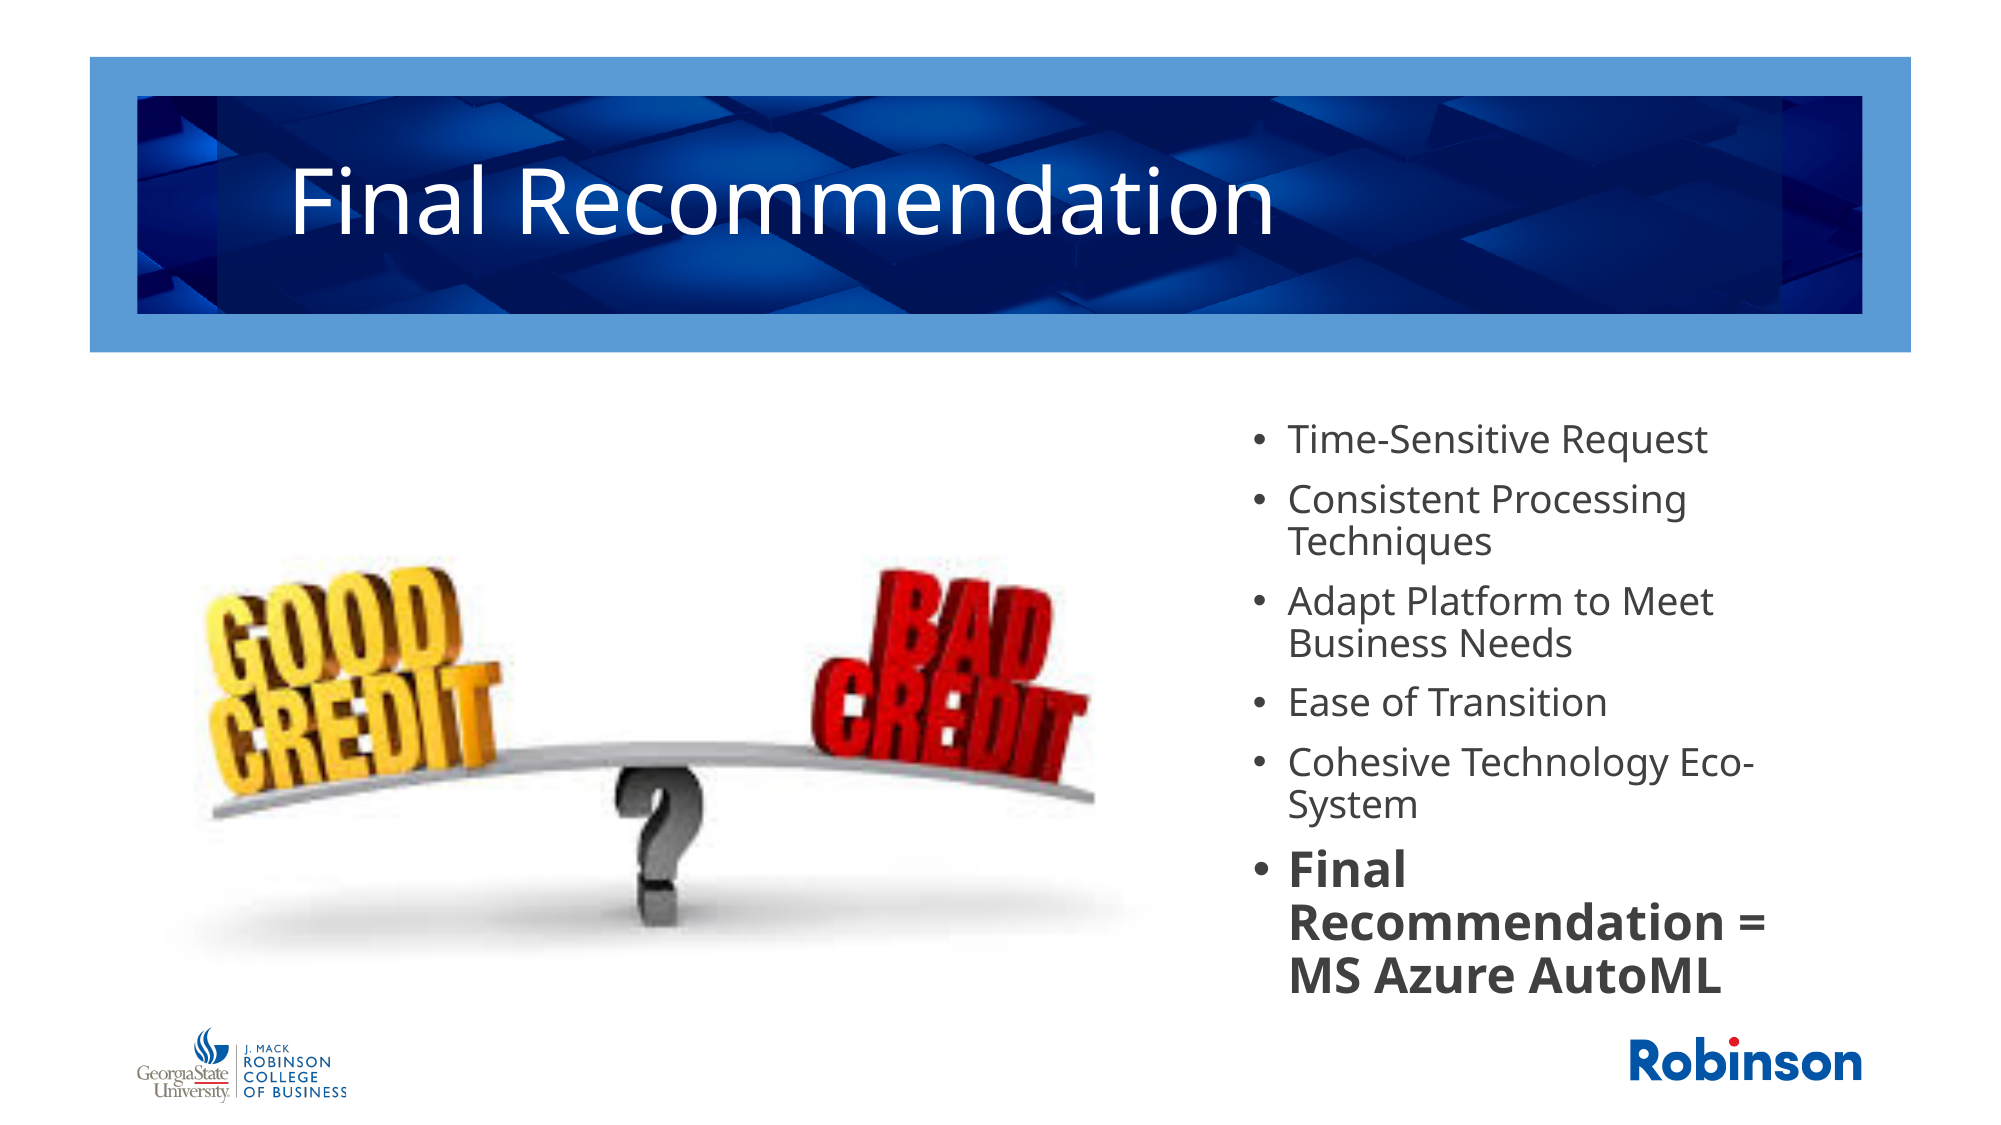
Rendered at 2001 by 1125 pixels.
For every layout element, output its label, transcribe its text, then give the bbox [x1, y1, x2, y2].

title Final Recommendation [137, 96, 1863, 314]
text_box [89, 56, 1912, 353]
picture [1610, 1025, 1883, 1100]
list Time-Sensitive Request Consistent Processing Techniques Adapt Platform to Meet Business Needs Ease of Transition Cohesive Technology Eco-System Final Recommendation = MS Azure AutoML [1237, 412, 1862, 1014]
picture [137, 412, 1161, 1014]
